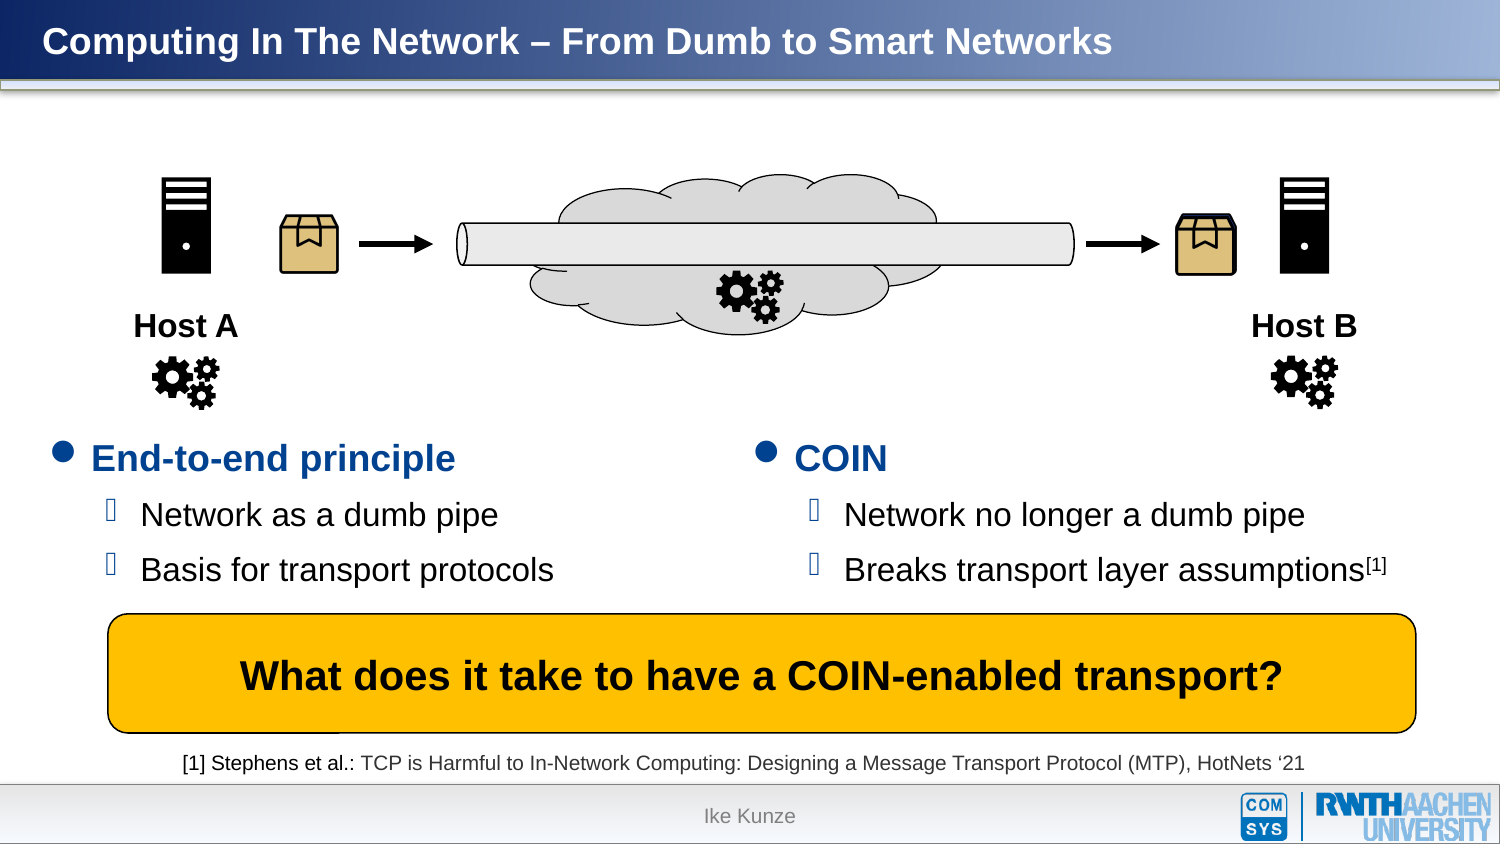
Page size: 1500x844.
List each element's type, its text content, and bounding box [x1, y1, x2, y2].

text_box [558, 174, 937, 223]
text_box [1270, 355, 1339, 410]
list End-to-end principle Network as a dumb pipe Basis for transport protocols COIN Network no longer a dumb pipe Breaks transport layer assumptions[1] [33, 421, 1471, 609]
text_box [1] Stephens et al.: TCP is Harmful to In-Network Computing: Designing a Message Transport Protocol (MTP), HotNets ‘21 [34, 742, 1454, 807]
text_box [456, 223, 1075, 266]
text_box What does it take to have a COIN-enabled transport? [107, 613, 1416, 733]
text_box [151, 356, 220, 411]
picture [274, 210, 343, 278]
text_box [122, 177, 251, 350]
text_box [1240, 177, 1369, 350]
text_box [715, 270, 784, 325]
picture [1171, 210, 1240, 280]
text_box [530, 266, 941, 333]
title Computing In The Network – From Dumb to Smart Networks [27, 11, 1464, 69]
